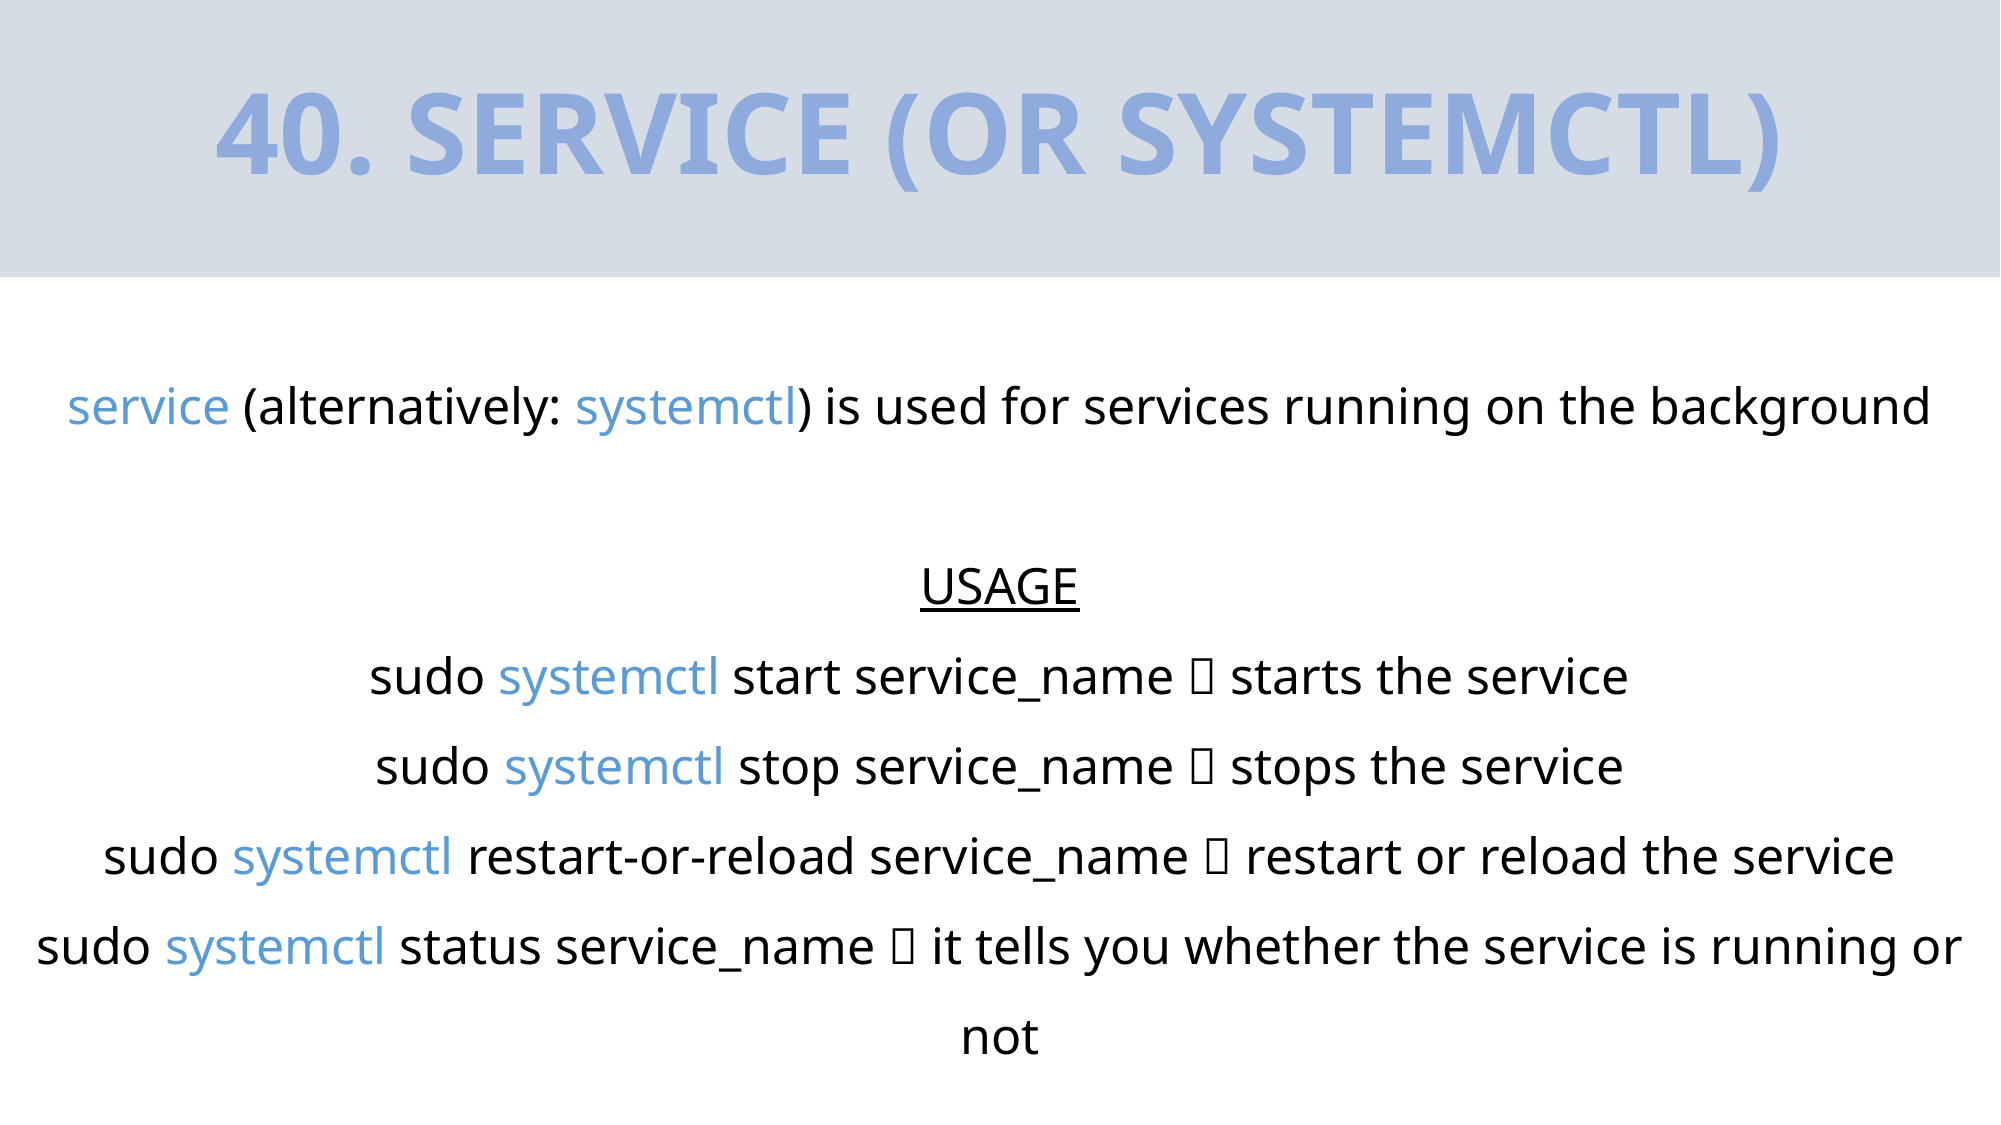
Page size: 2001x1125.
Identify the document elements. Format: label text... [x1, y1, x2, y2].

text_box service (alternatively: systemctl) is used for services running on the background USAGE sudo systemctl start service_name  starts the service sudo systemctl stop service_name  stops the service sudo systemctl restart-or-reload service_name  restart or reload the service sudo systemctl status service_name  it tells you whether the service is running or not [0, 277, 2000, 1072]
title 40. SERVICE (OR SYSTEMCTL) [0, 0, 2000, 277]
